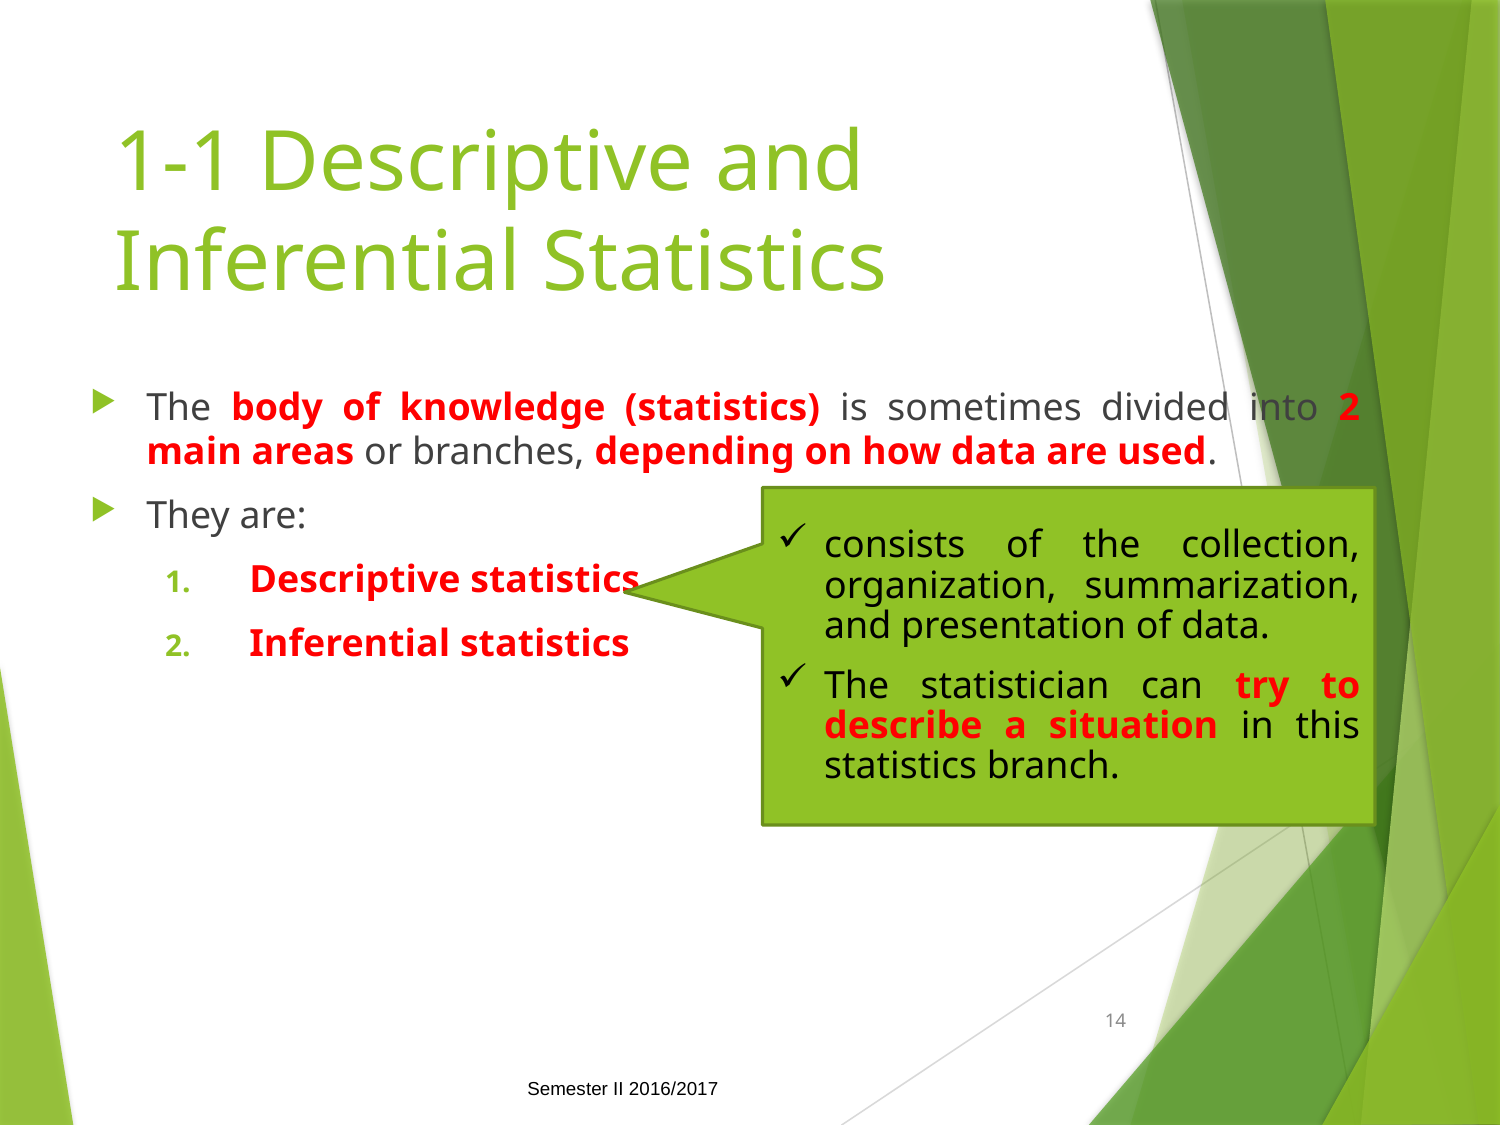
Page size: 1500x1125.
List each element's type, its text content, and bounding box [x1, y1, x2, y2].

slide_number 14 [1057, 991, 1142, 1051]
list The body of knowledge (statistics) is sometimes divided into 2 main areas or branches, depending on how data are used. They are: Descriptive statistics Inferential statistics [75, 375, 1375, 1075]
title 1-1 Descriptive and Inferential Statistics [99, 99, 1142, 317]
footer Semester II 2016/2017 [512, 1050, 988, 1125]
text_box consists of the collection, organization, summarization, and presentation of data. The statistician can try to describe a situation in this statistics branch. [623, 485, 1377, 827]
